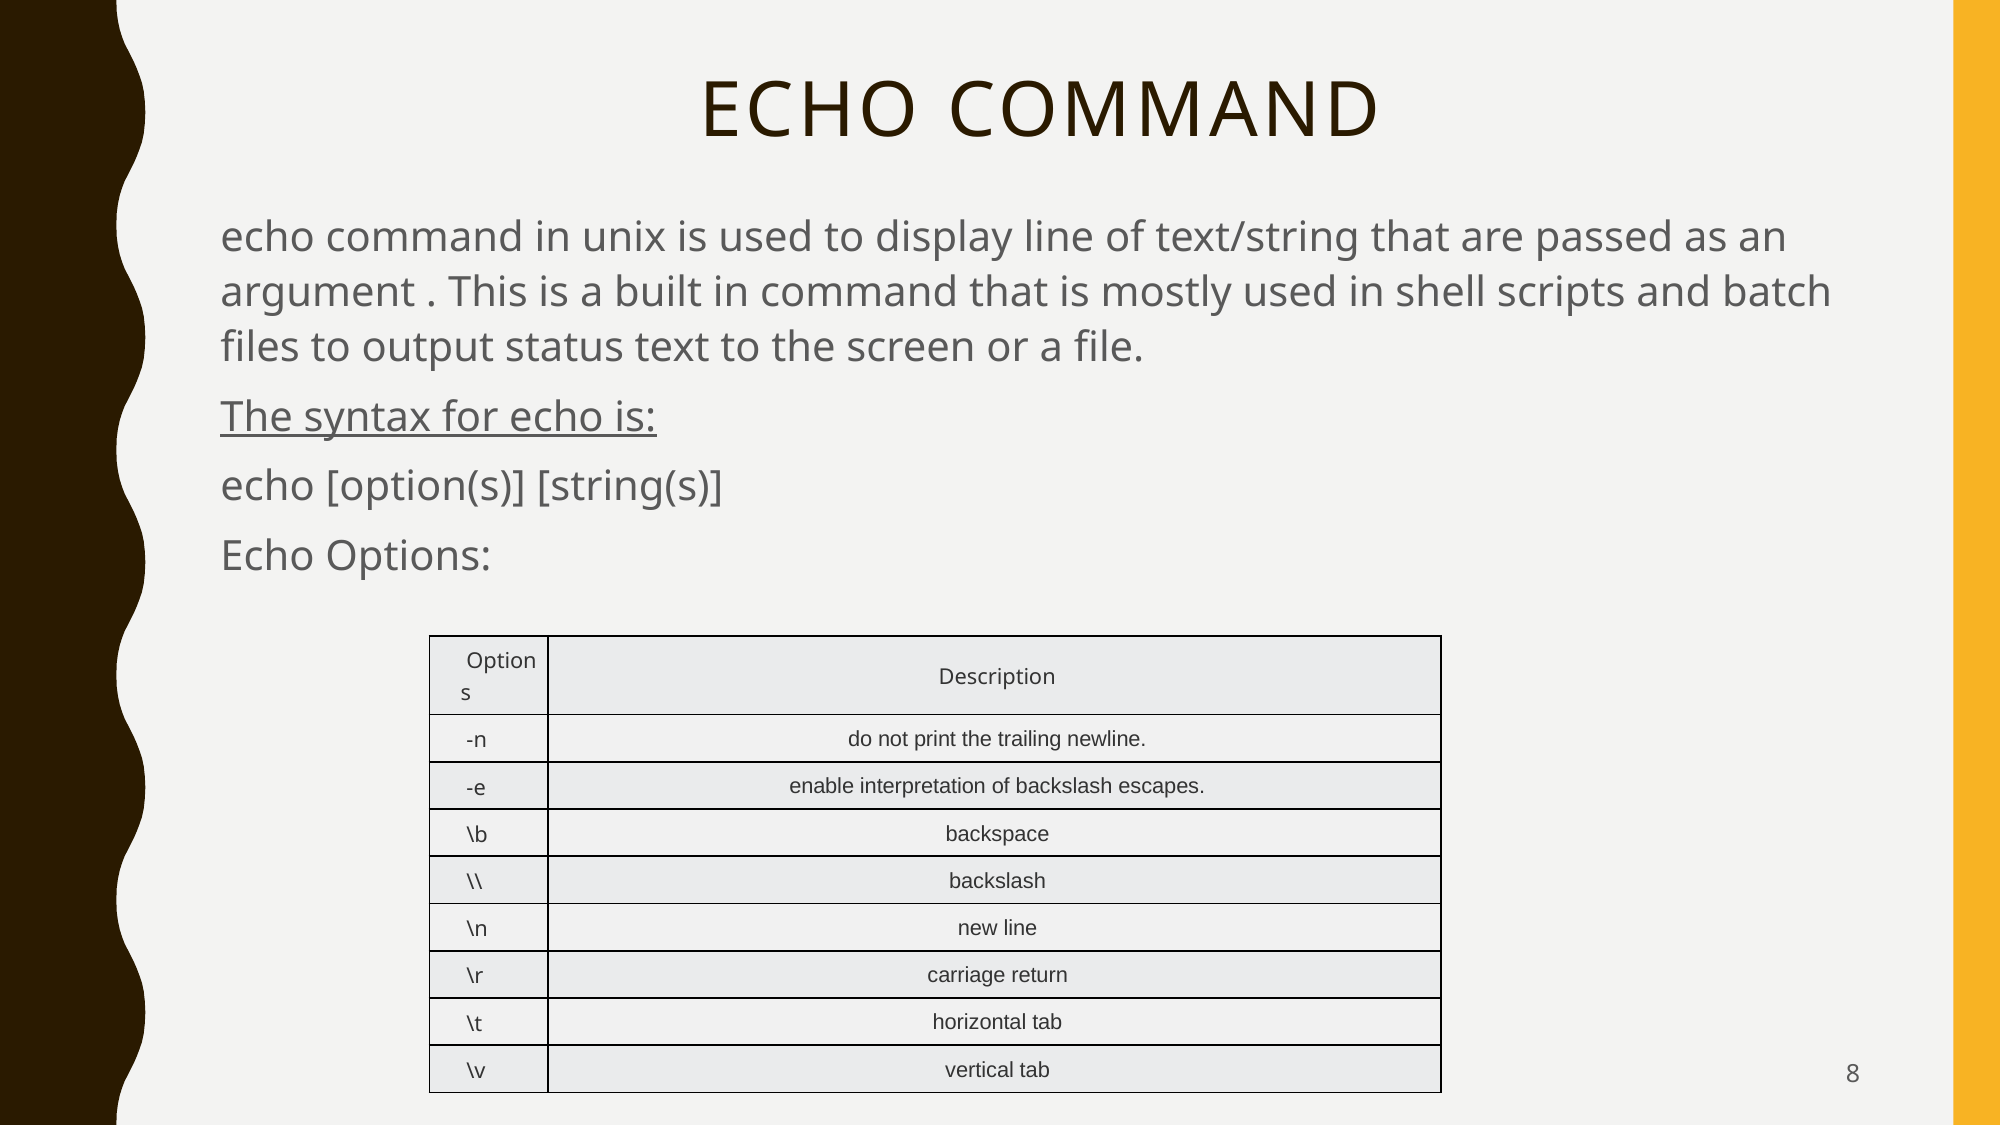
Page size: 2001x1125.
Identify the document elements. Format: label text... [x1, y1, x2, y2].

table_cell -e [430, 763, 547, 808]
table_cell new line [549, 904, 1440, 950]
table_cell carriage return [549, 952, 1440, 997]
table_cell horizontal tab [549, 999, 1440, 1044]
table_cell \n [430, 904, 547, 950]
slide_number 8 [1412, 1045, 1875, 1103]
table_cell enable interpretation of backslash escapes. [549, 763, 1440, 808]
table_cell backslash [549, 857, 1440, 903]
table_header Description [549, 637, 1440, 714]
table_cell -n [430, 715, 547, 761]
table_cell backspace [549, 810, 1440, 855]
footer ONLY FOR BEGINNERS [662, 1093, 1338, 1103]
list echo command in unix is used to display line of text/string that are passed as an argument . This is a built in command that is mostly used in shell scripts and batch files to output status text to the screen or a file. The syntax for echo is: echo [option(s)] [string(s)] Echo Options: [205, 197, 1875, 965]
table_cell \v [430, 1046, 547, 1092]
table_cell \r [430, 952, 547, 997]
table_cell vertical tab [549, 1046, 1440, 1092]
table_cell \t [430, 999, 547, 1044]
table_cell \b [430, 810, 547, 855]
title ECHO Command [205, 62, 1875, 161]
table_cell do not print the trailing newline. [549, 715, 1440, 761]
table_cell \\ [430, 857, 547, 903]
table_header Options [430, 637, 547, 714]
